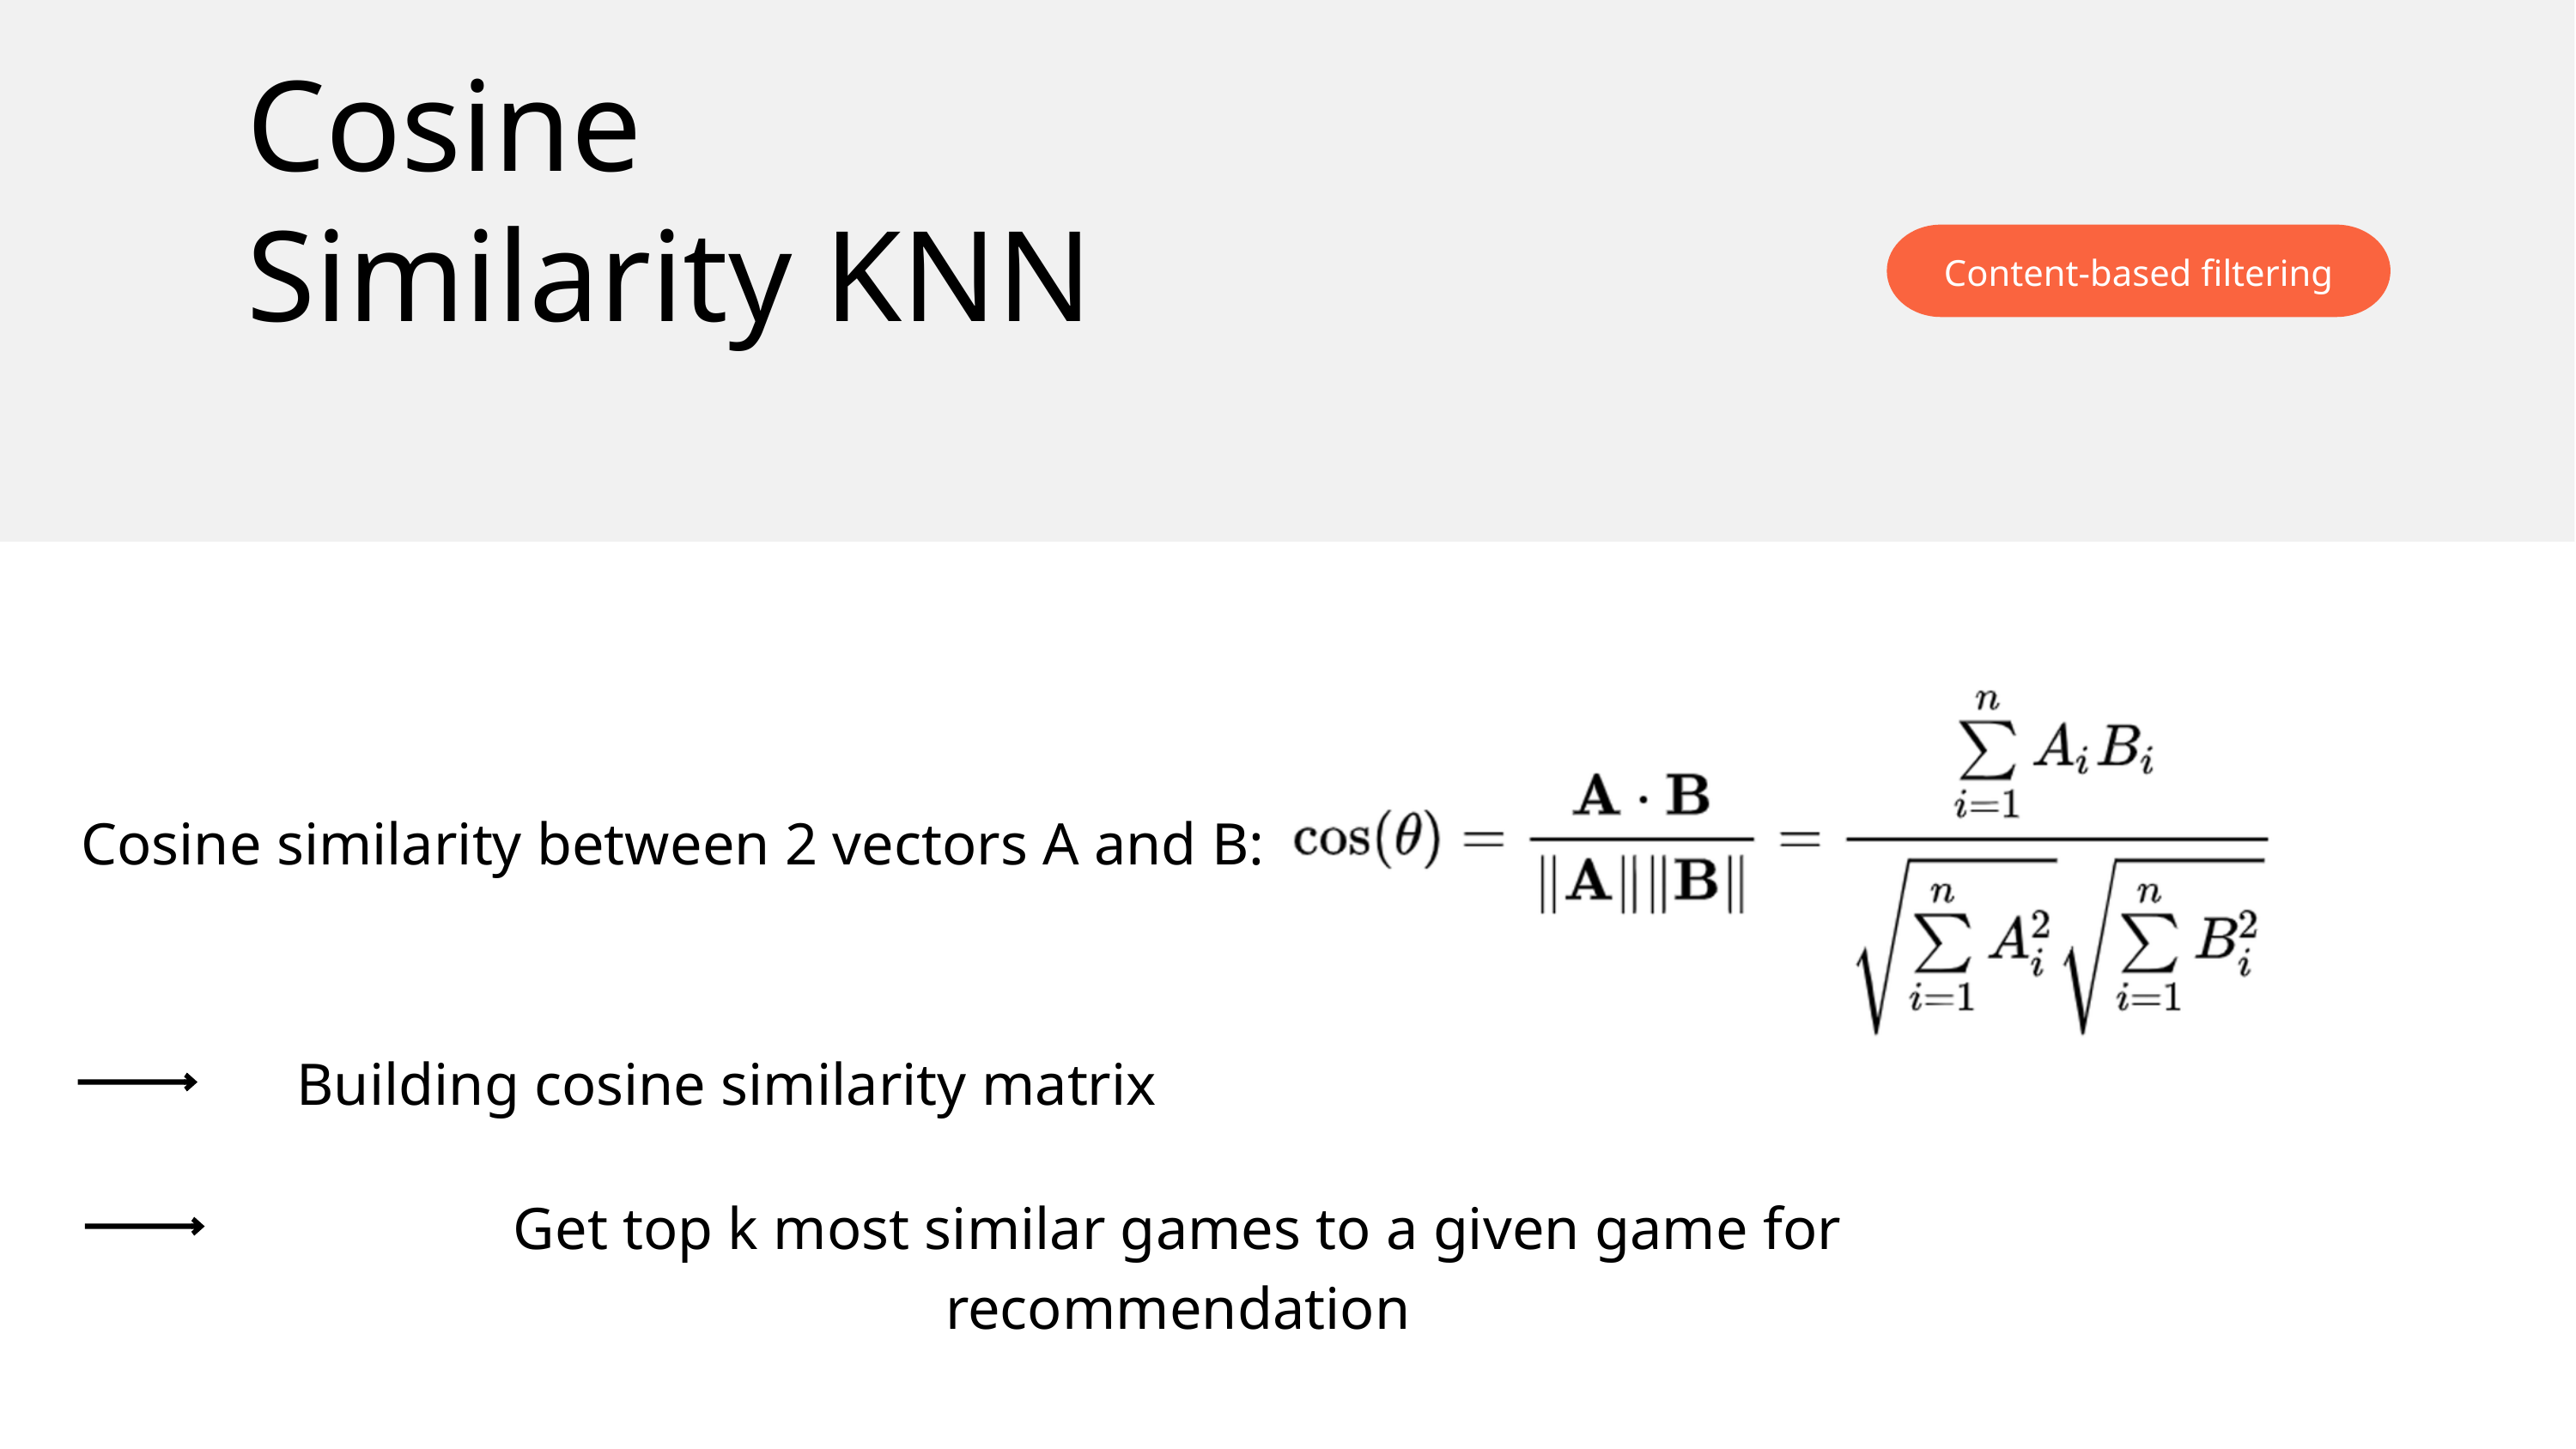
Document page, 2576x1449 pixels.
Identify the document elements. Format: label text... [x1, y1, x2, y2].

text_box [1269, 670, 2324, 1046]
text_box Building cosine similarity matrix [219, 1035, 1250, 1117]
text_box Cosine similarity between 2 vectors A and B: [77, 796, 1269, 876]
text_box [77, 1076, 198, 1088]
text_box Cosine Similarity KNN [246, 45, 1121, 347]
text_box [1886, 224, 2391, 318]
text_box [0, 0, 2575, 543]
text_box Get top k most similar games to a given game for recommendation [294, 1179, 2063, 1341]
